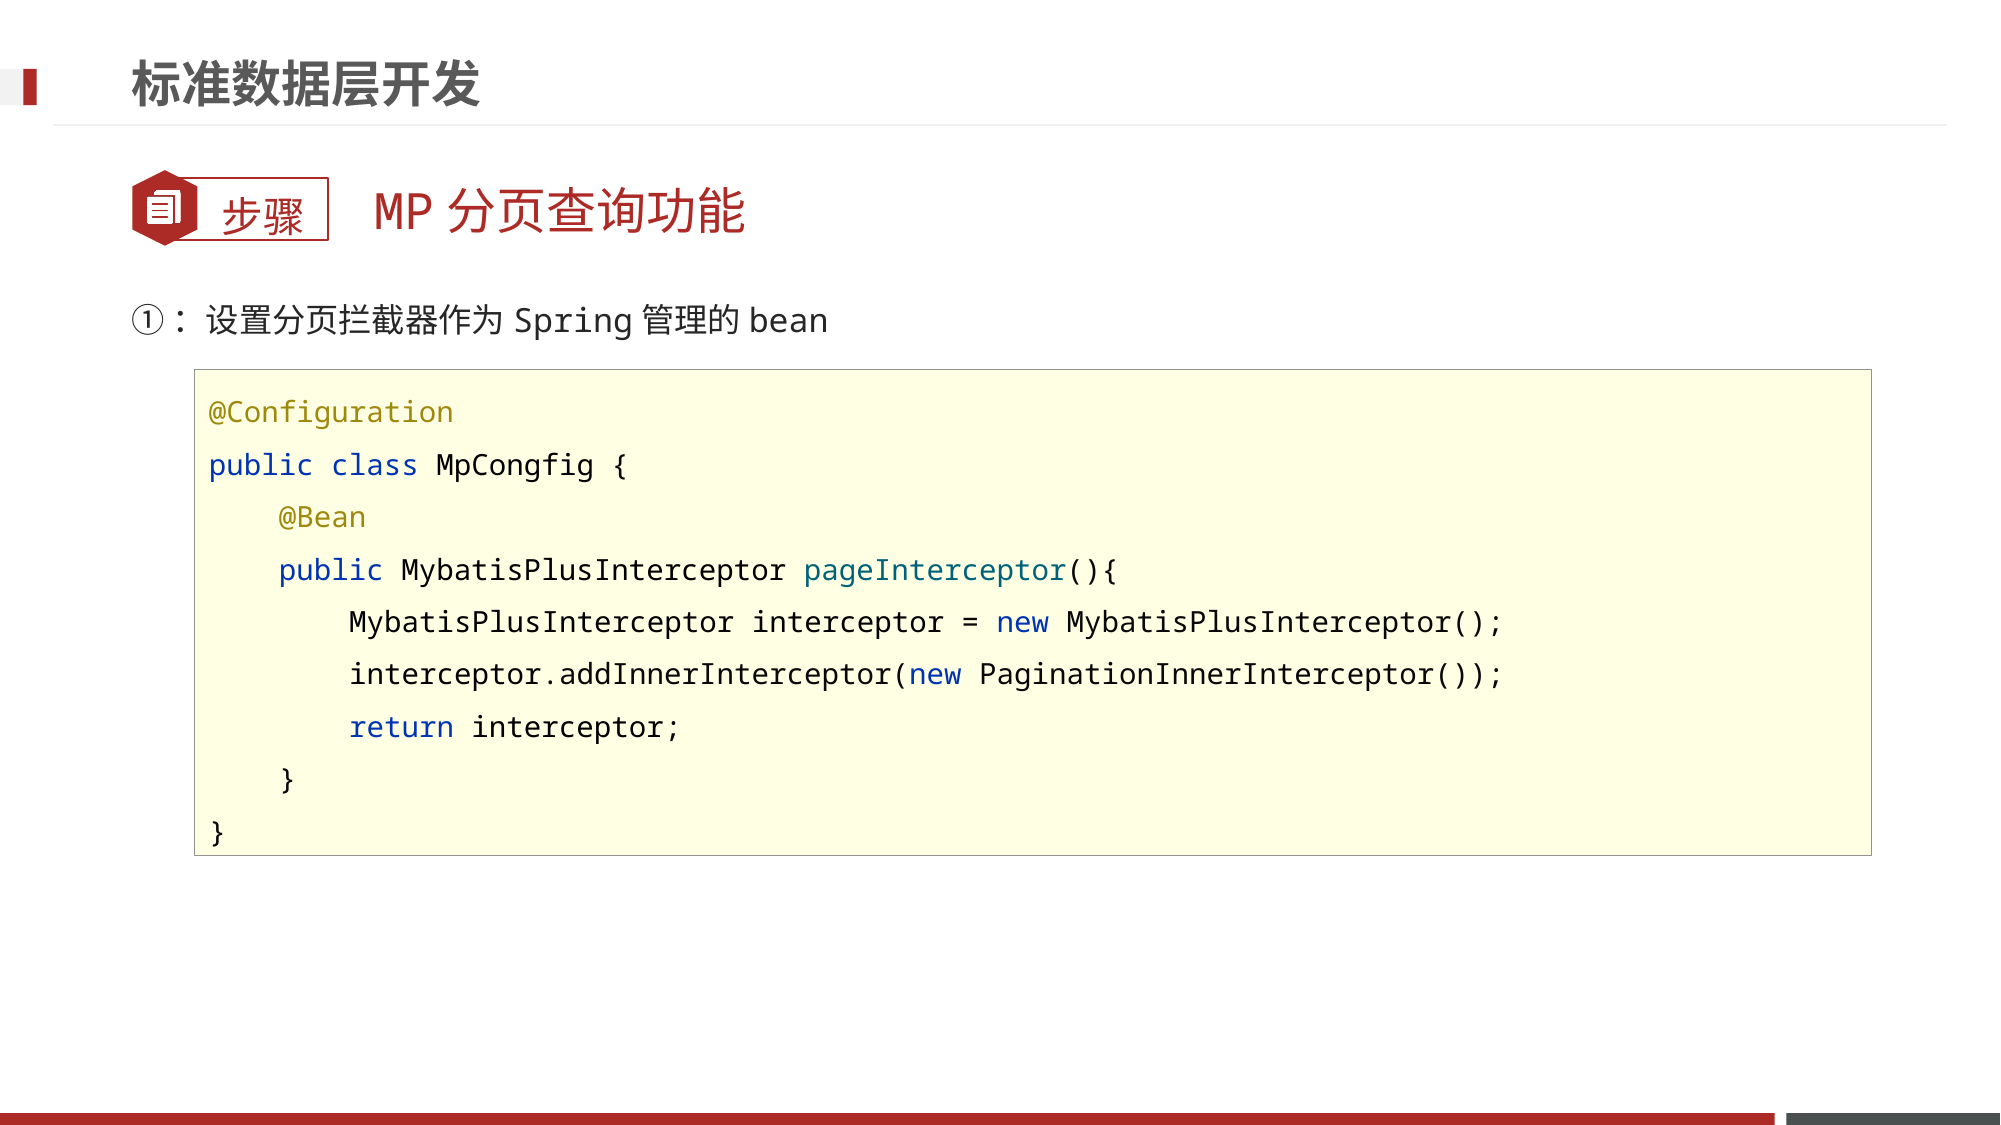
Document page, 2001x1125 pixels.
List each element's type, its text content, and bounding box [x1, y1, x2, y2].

list ①：设置分页拦截器作为Spring管理的bean [116, 271, 1629, 396]
list MP分页查询功能 [360, 166, 1872, 252]
text_box @Configuration public class MpCongfig { @Bean public MybatisPlusInterceptor pageInterceptor(){ MybatisPlusInterceptor interceptor = new MybatisPlusInterceptor(); interceptor.addInnerInterceptor(new PaginationInnerInterceptor()); return interceptor; } } [194, 368, 1872, 856]
title 标准数据层开发 [116, 40, 1556, 125]
picture [147, 190, 181, 224]
